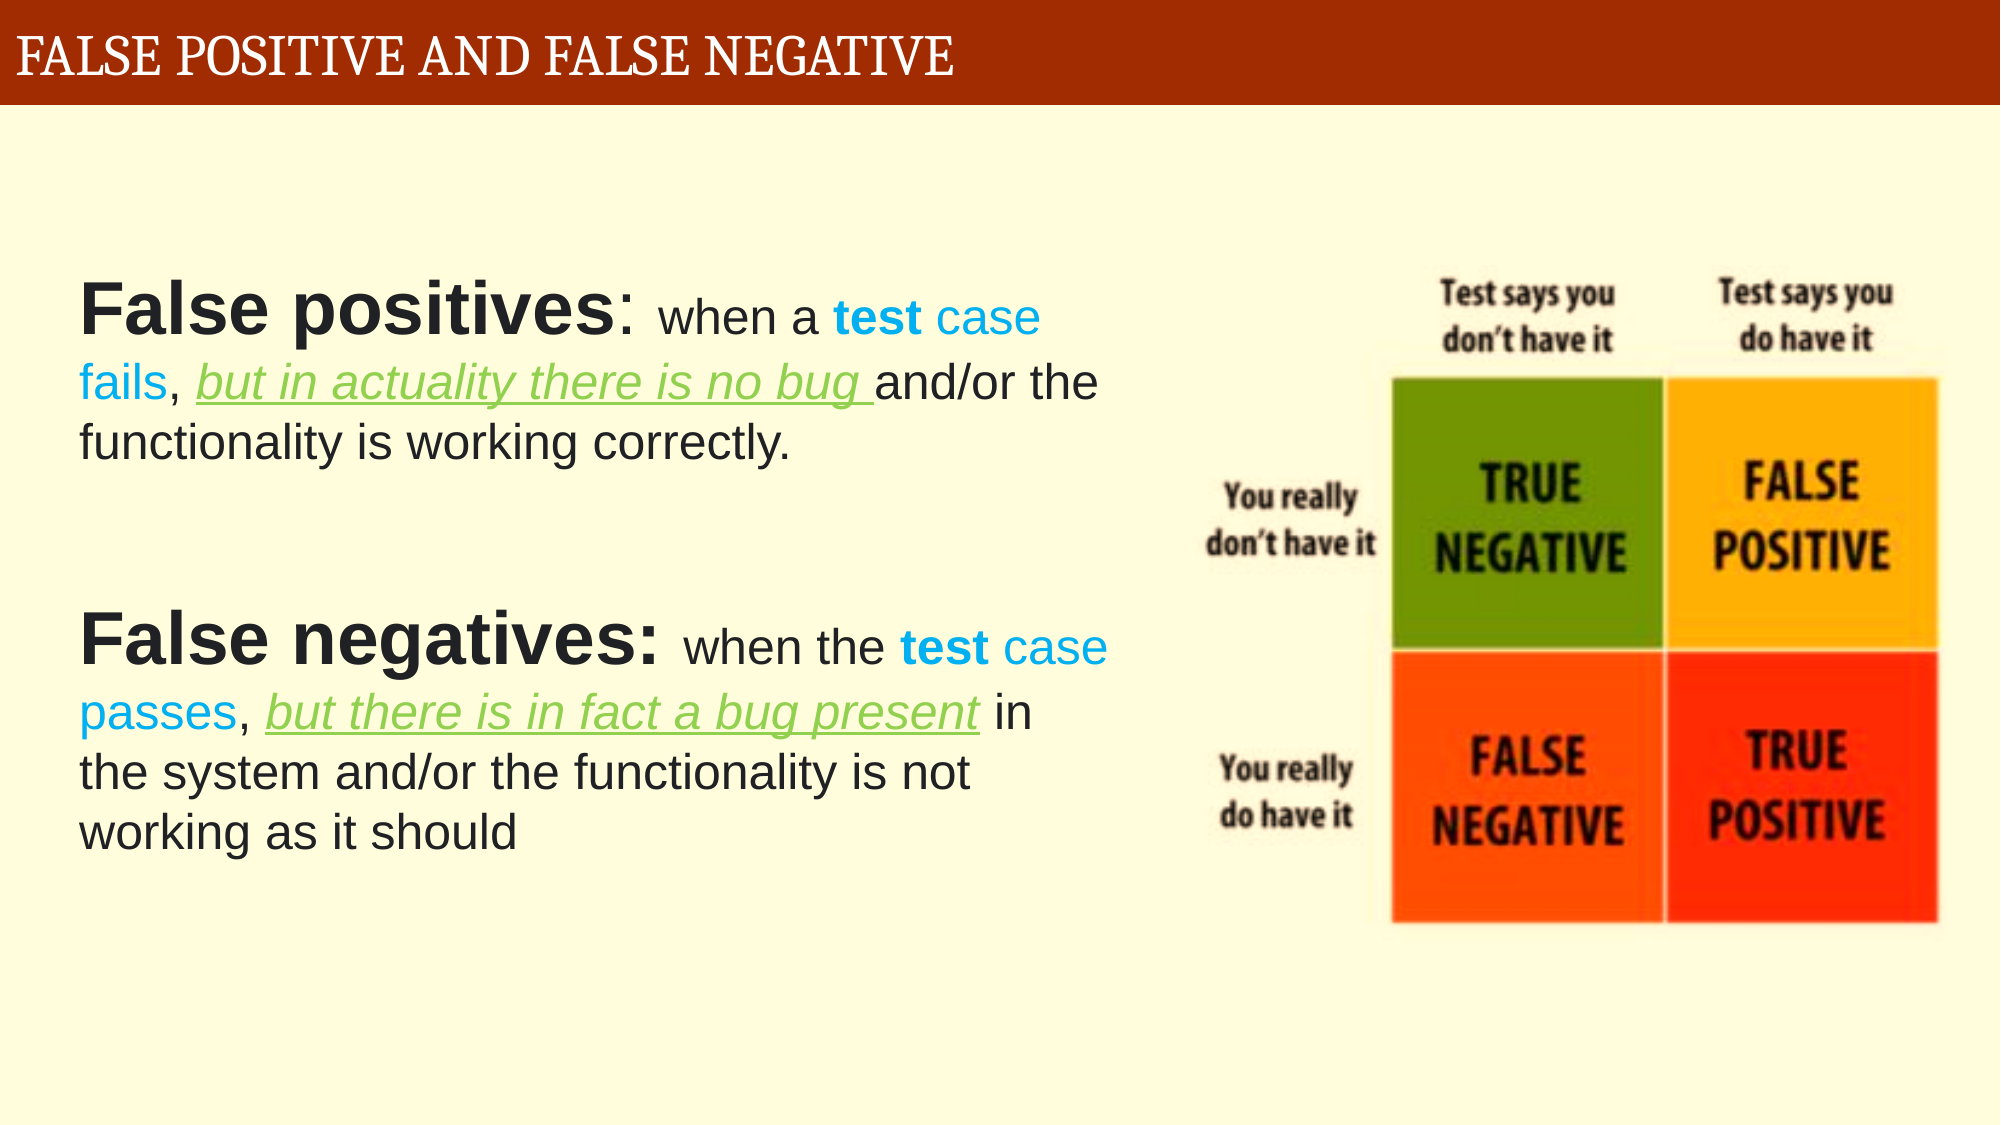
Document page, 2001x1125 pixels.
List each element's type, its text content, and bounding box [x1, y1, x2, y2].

picture [1195, 265, 1957, 944]
title FALSE POSITIVE AND FALSE NEGATIVE [0, 0, 2000, 105]
text_box False positives: when a test case fails, but in actuality there is no bug and/or the functionality is working correctly. False negatives: when the test case passes, but there is in fact a bug present in the system and/or the functionality is not working as it should [64, 251, 1130, 867]
